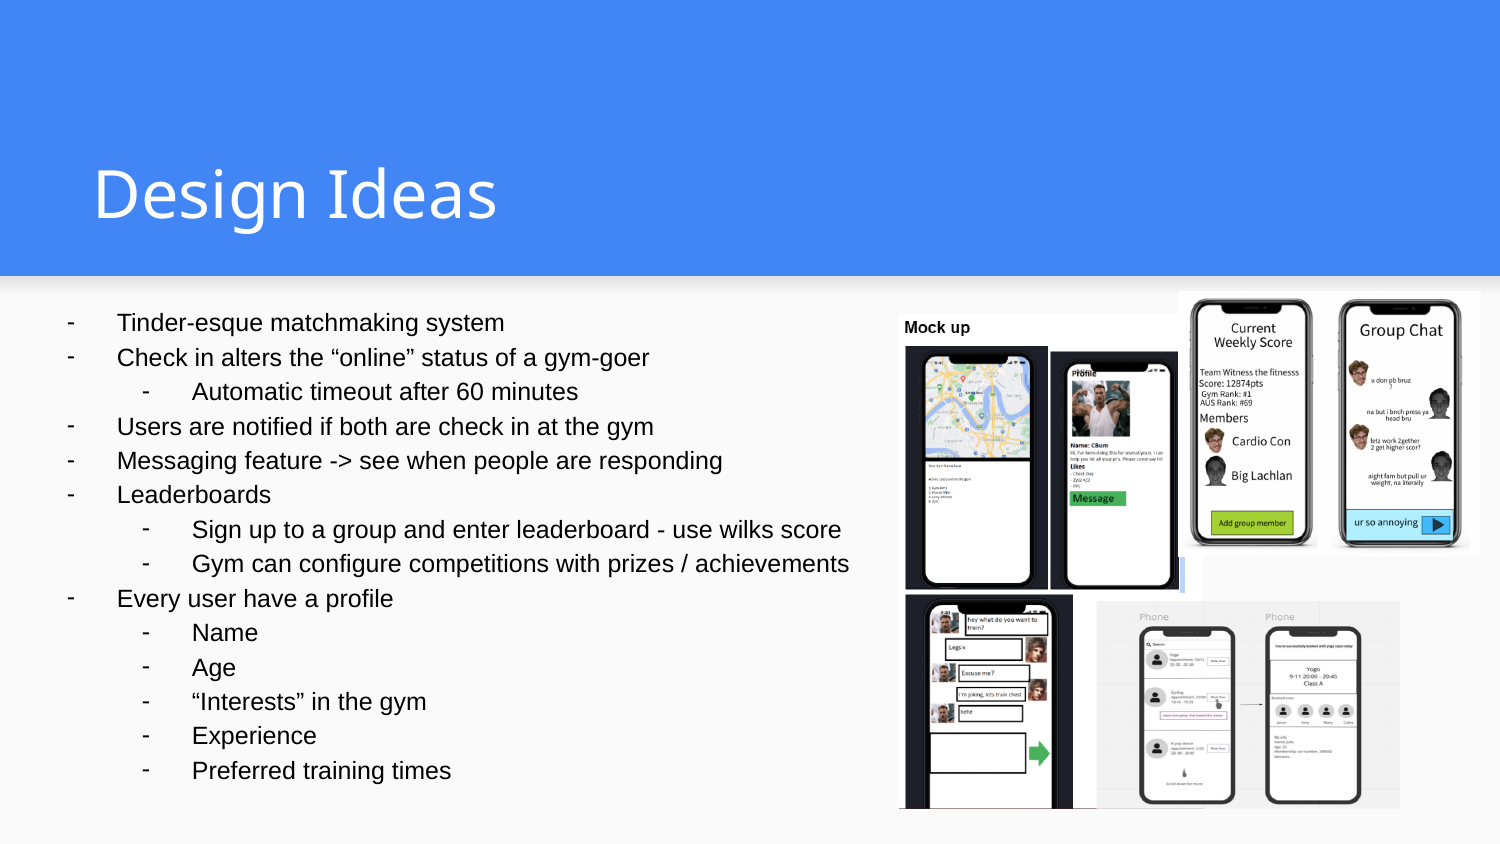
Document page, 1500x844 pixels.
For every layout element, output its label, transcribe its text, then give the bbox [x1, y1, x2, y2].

picture [899, 291, 1482, 809]
text_box Tinder-esque matchmaking system Check in alters the “online” status of a gym-goer Automatic timeout after 60 minutes Users are notified if both are check in at the gym Messaging feature -> see when people are responding Leaderboards Sign up to a group and enter leaderboard - use wilks score Gym can configure competitions with prizes / achievements Every user have a profile Name Age “Interests” in the gym Experience Preferred training times [26, 287, 918, 800]
title Design Ideas [77, 121, 1427, 248]
